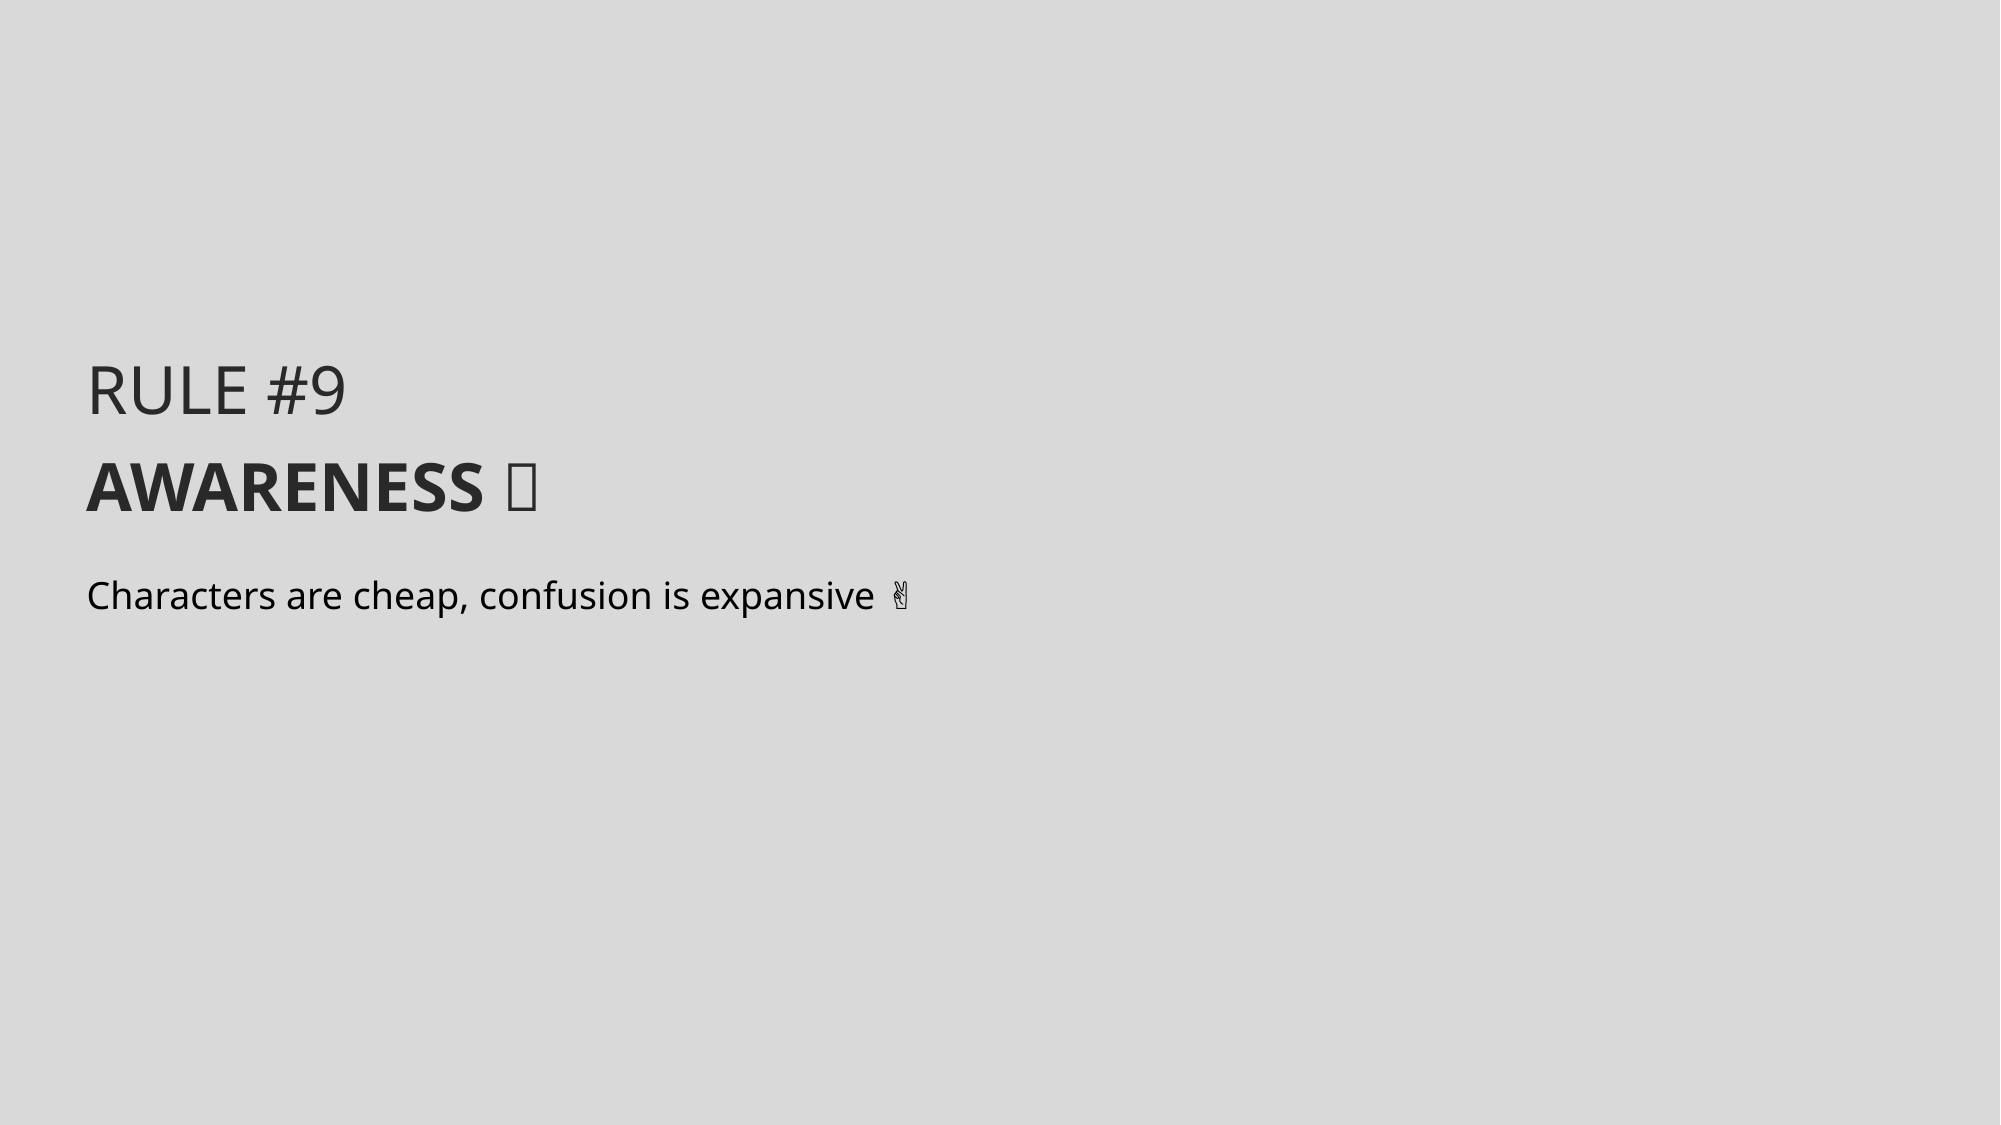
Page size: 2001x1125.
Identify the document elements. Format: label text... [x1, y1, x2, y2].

text_box Characters are cheap, confusion is expansive ✌️ [71, 564, 1072, 625]
text_box Rule #9 [71, 323, 958, 436]
title Awareness 🤖 [71, 436, 958, 533]
